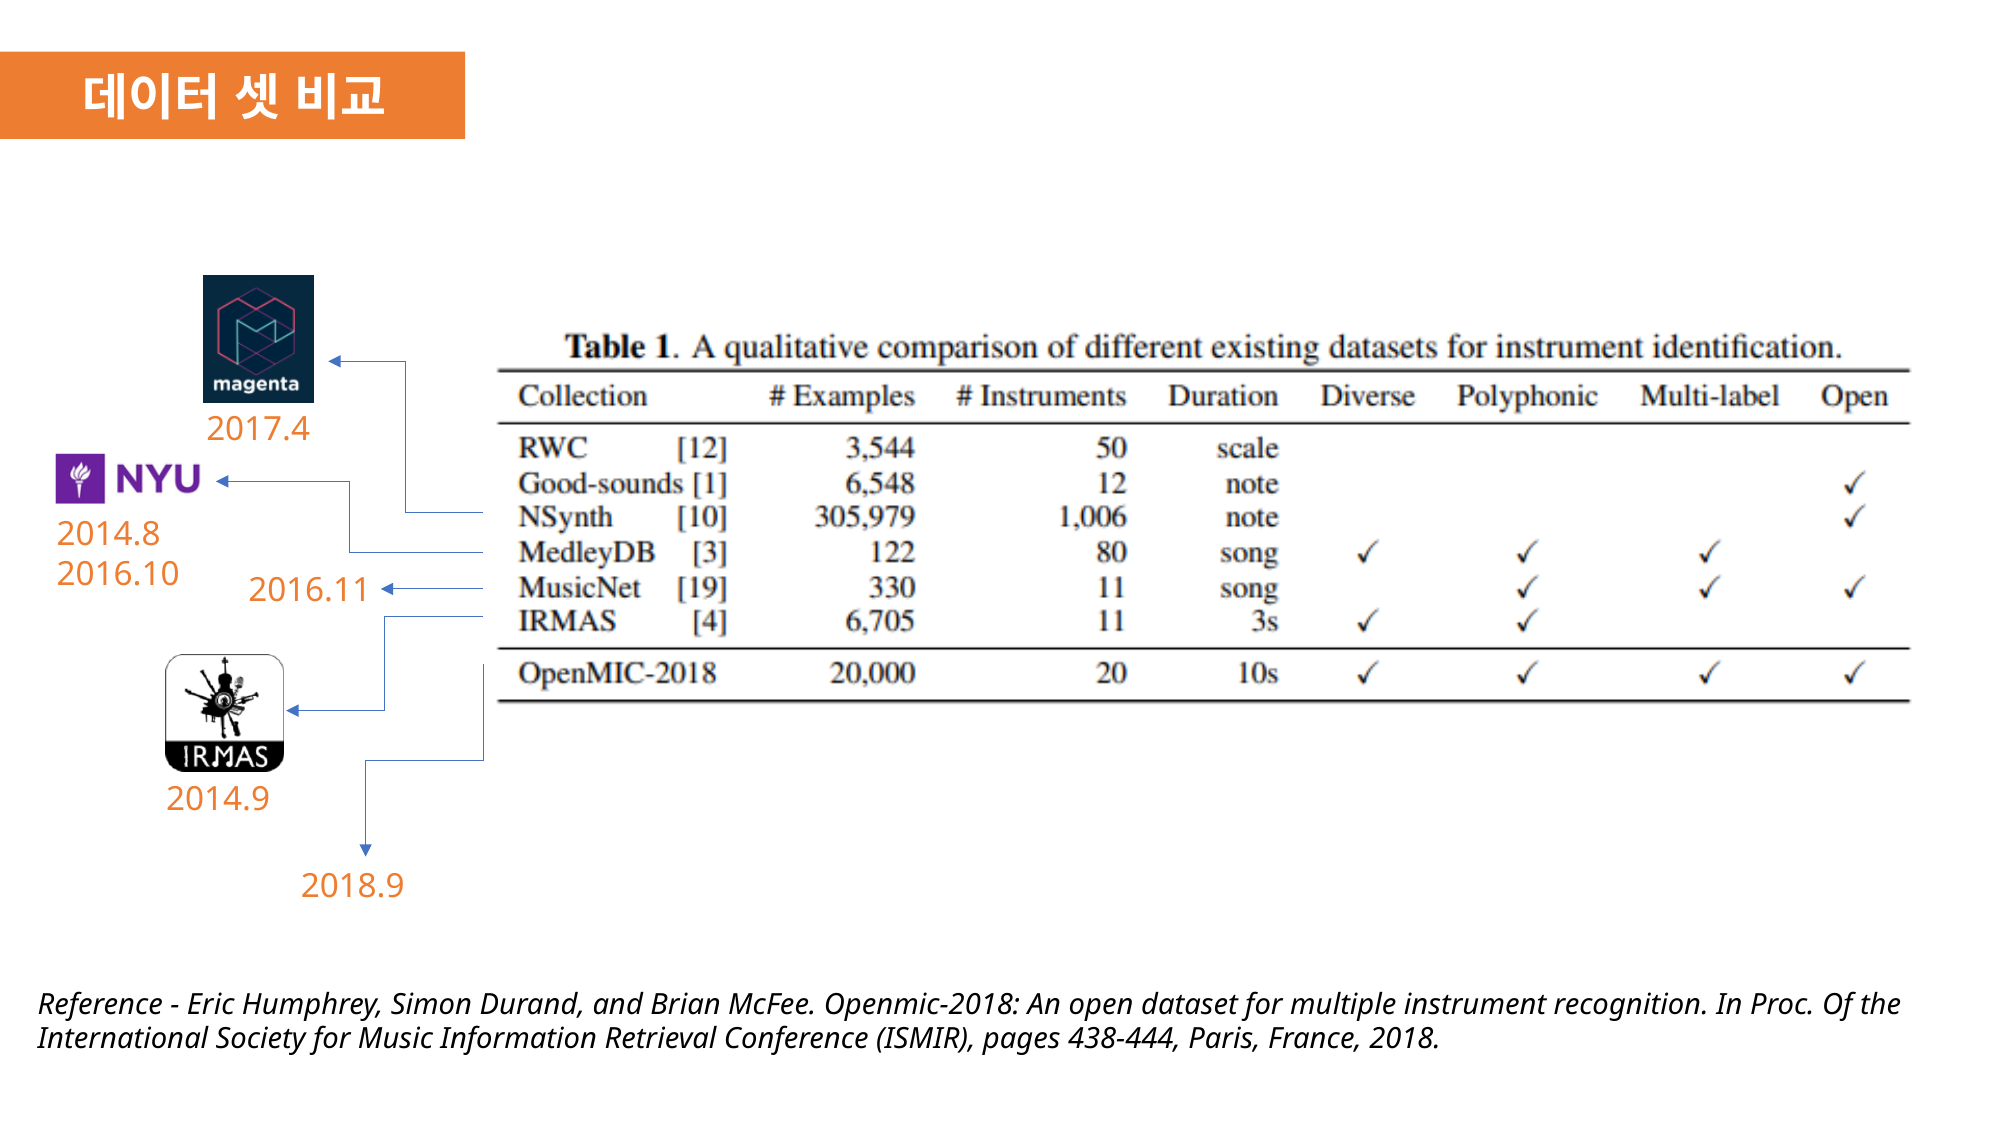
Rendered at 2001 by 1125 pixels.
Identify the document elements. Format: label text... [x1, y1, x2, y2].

text_box Reference - Eric Humphrey, Simon Durand, and Brian McFee. Openmic-2018: An open dataset for multiple instrument recognition. In Proc. Of the International Society for Music Information Retrieval Conference (ISMIR), pages 438-444, Paris, France, 2018. [23, 977, 1977, 1063]
picture [47, 445, 216, 518]
text_box 2016.11 [233, 561, 423, 616]
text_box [286, 616, 484, 711]
picture [161, 645, 287, 776]
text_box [215, 481, 484, 553]
text_box 2017.4 [191, 399, 328, 455]
text_box 2014.9 [151, 769, 311, 825]
picture [483, 304, 1941, 721]
text_box 2014.8 2016.10 [41, 504, 231, 600]
text_box 데이터 셋 비교 [0, 51, 466, 140]
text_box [327, 701, 521, 819]
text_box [328, 361, 484, 481]
picture [203, 275, 314, 403]
text_box 2018.9 [286, 856, 446, 912]
